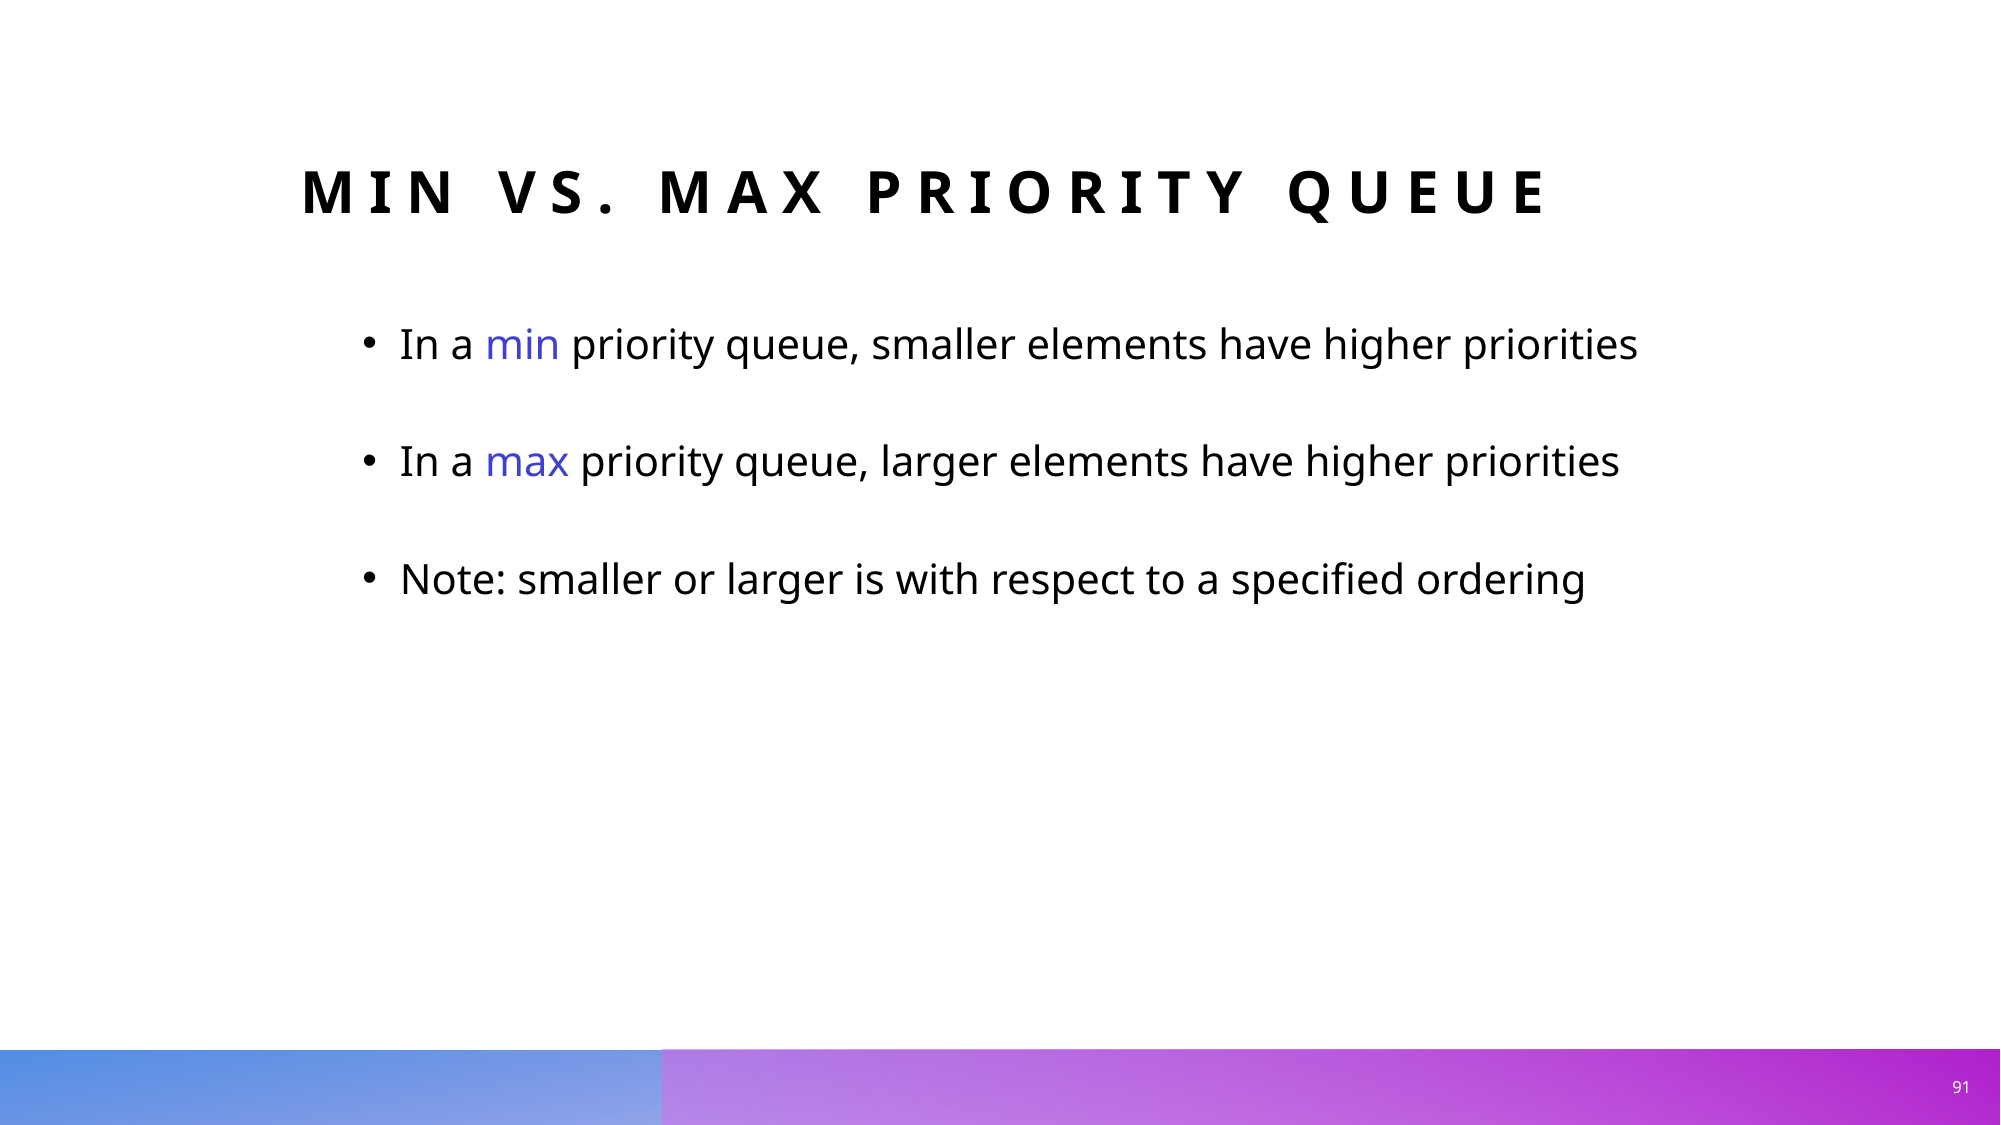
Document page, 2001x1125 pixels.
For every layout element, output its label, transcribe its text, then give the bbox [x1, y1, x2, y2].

title Min vs. Max Priority Queue [300, 47, 1579, 225]
slide_number 91 [1914, 1051, 1987, 1125]
list In a min priority queue, smaller elements have higher priorities In a max priority queue, larger elements have higher priorities Note: smaller or larger is with respect to a specified ordering [362, 312, 1713, 925]
